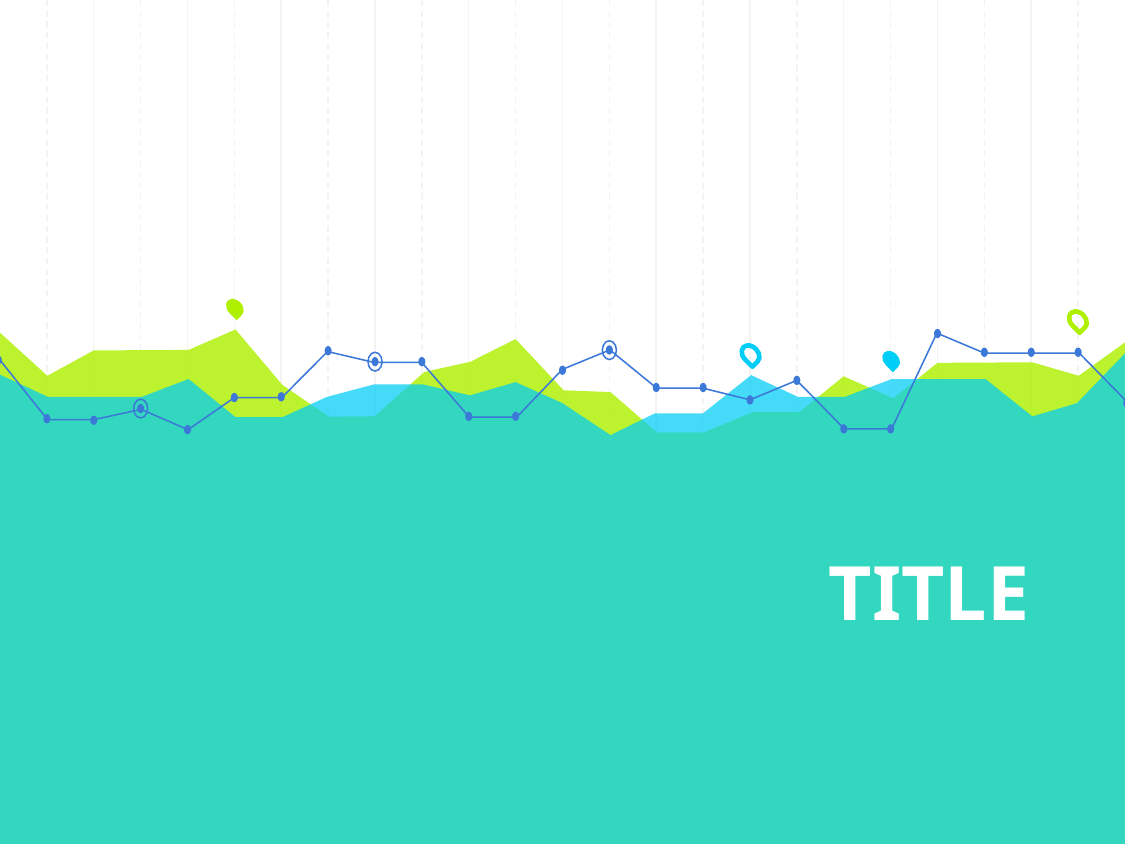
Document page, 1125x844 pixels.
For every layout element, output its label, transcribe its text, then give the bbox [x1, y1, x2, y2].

title TITLE [350, 519, 1041, 662]
